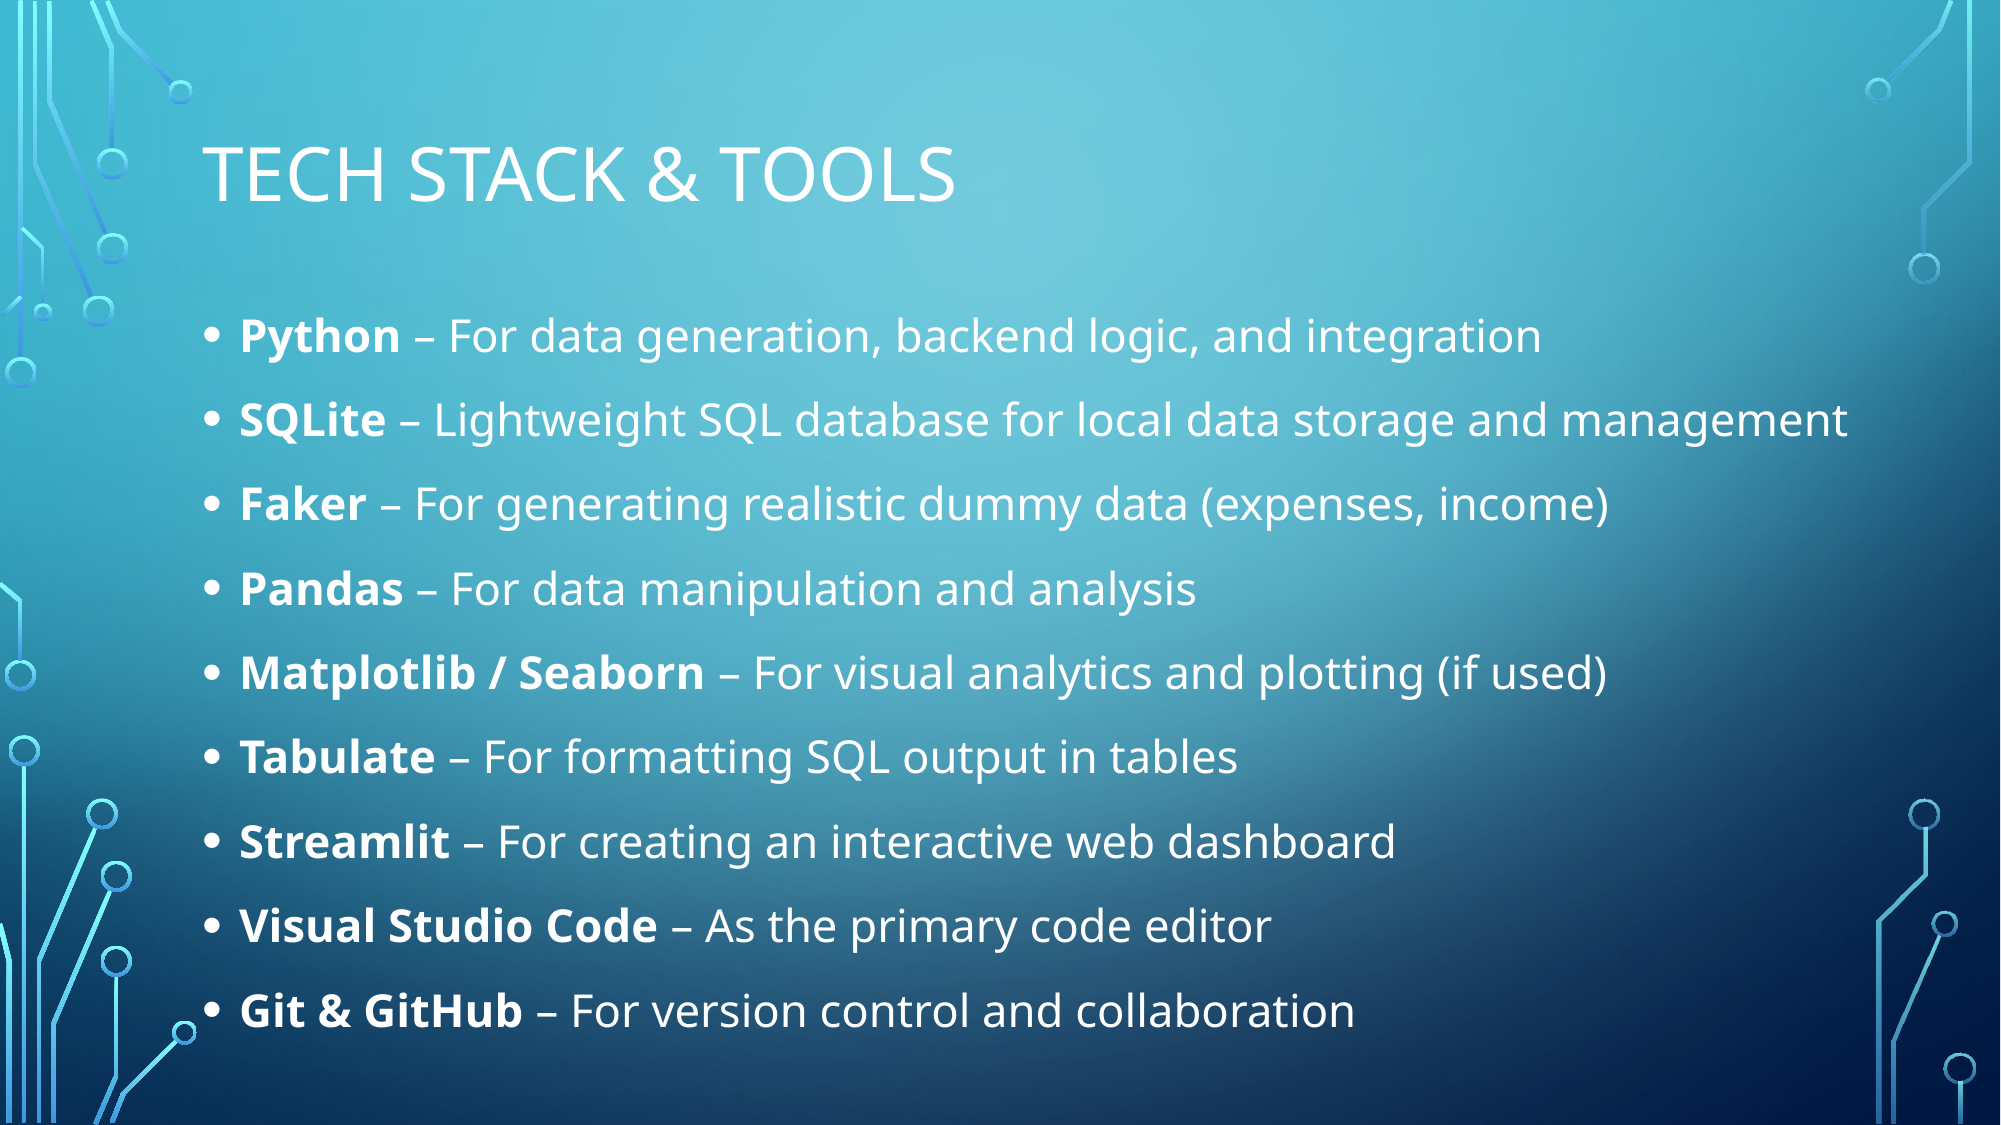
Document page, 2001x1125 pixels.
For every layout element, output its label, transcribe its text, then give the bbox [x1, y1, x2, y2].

list Python – For data generation, backend logic, and integration SQLite – Lightweight SQL database for local data storage and management Faker – For generating realistic dummy data (expenses, income) Pandas – For data manipulation and analysis Matplotlib / Seaborn – For visual analytics and plotting (if used) Tabulate – For formatting SQL output in tables Streamlit – For creating an interactive web dashboard Visual Studio Code – As the primary code editor Git & GitHub – For version control and collaboration [187, 288, 1902, 1050]
title Tech Stack & Tools [187, 101, 1813, 288]
